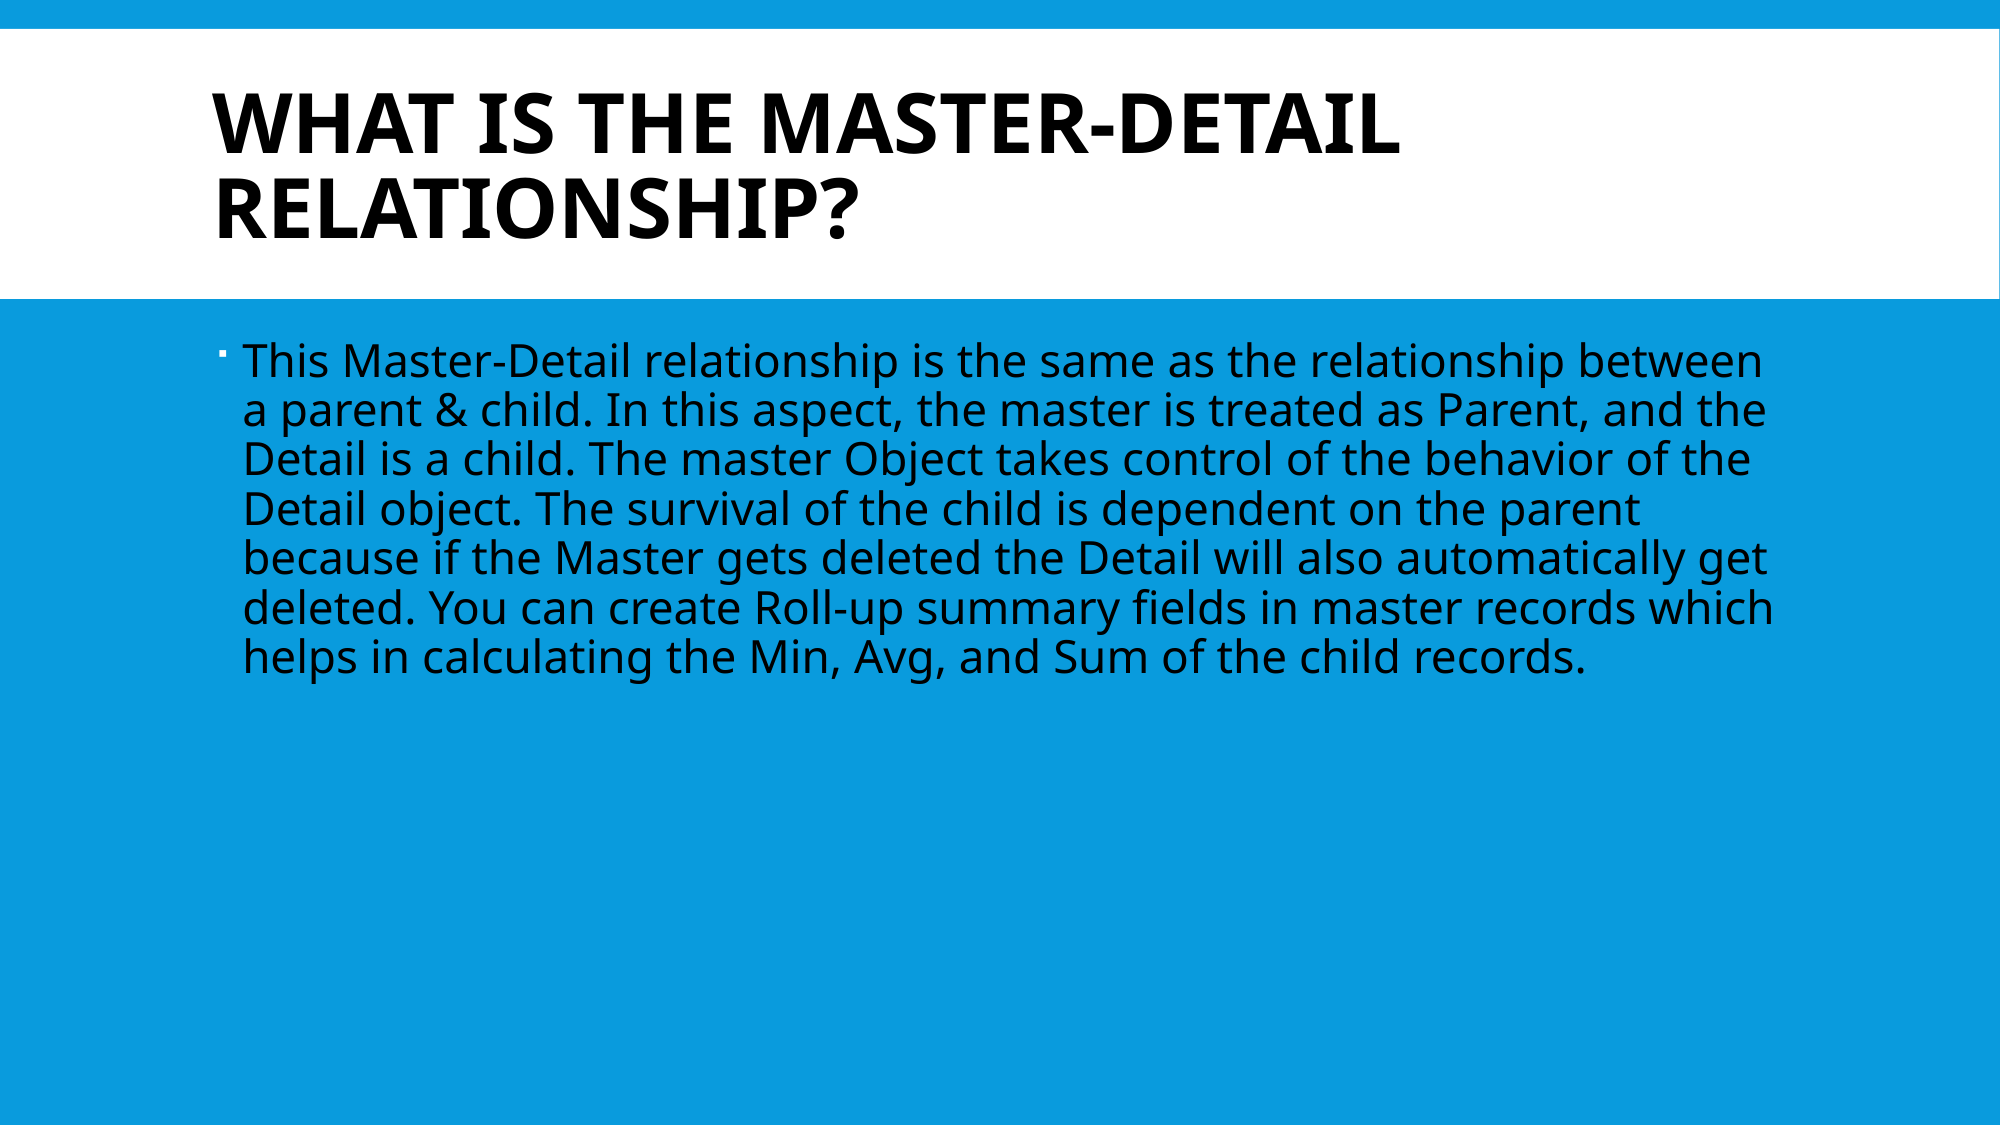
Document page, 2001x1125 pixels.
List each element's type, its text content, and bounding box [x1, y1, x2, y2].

title What is the Master-Detail relationship? [197, 46, 1803, 295]
list This Master-Detail relationship is the same as the relationship between a parent & child. In this aspect, the master is treated as Parent, and the Detail is a child. The master Object takes control of the behavior of the Detail object. The survival of the child is dependent on the parent because if the Master gets deleted the Detail will also automatically get deleted. You can create Roll-up summary fields in master records which helps in calculating the Min, Avg, and Sum of the child records. [197, 329, 1803, 1020]
